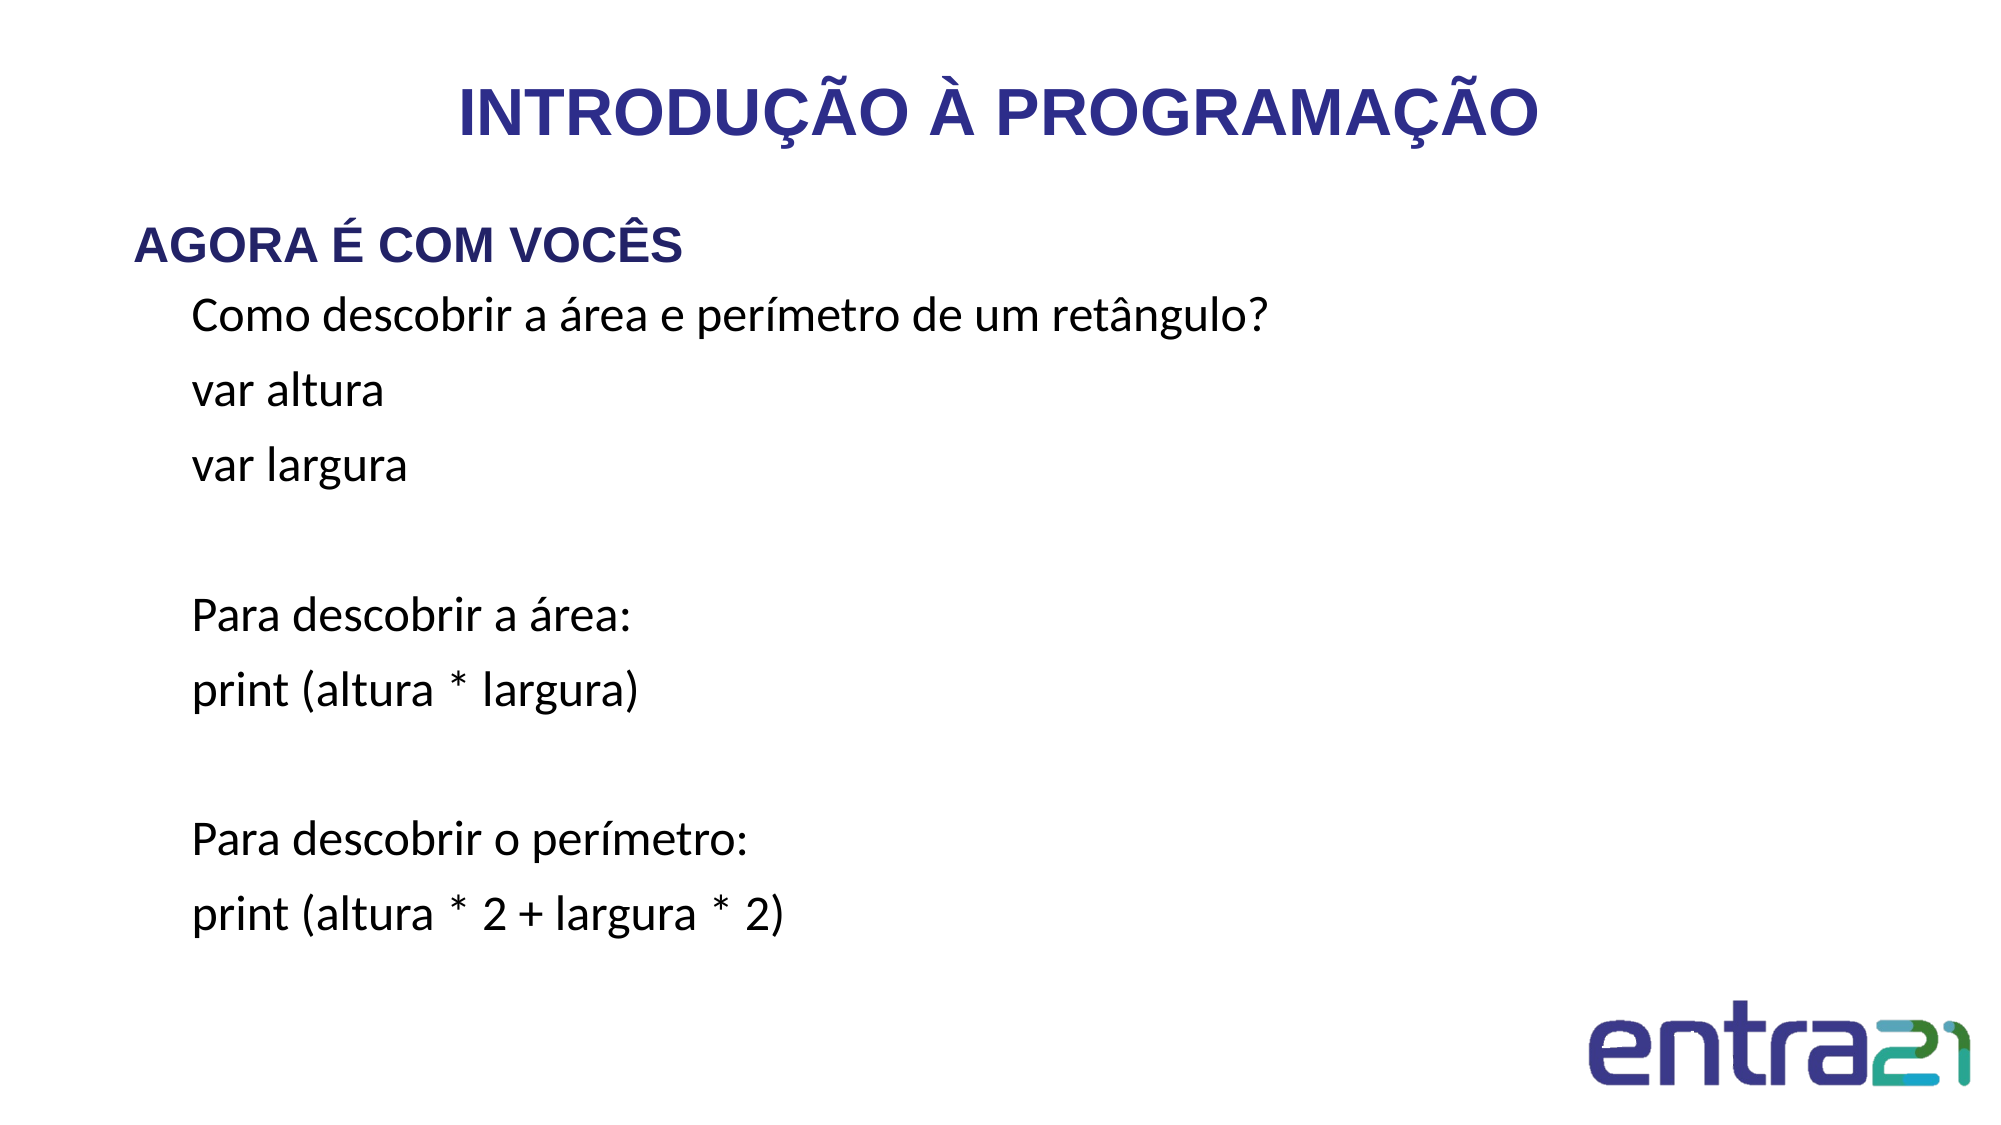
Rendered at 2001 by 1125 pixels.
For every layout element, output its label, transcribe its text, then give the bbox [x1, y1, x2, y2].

text_box Como descobrir a área e perímetro de um retângulo? var altura var largura Para descobrir a área: print (altura * largura) Para descobrir o perímetro: print (altura * 2 + largura * 2) [176, 281, 1750, 1063]
text_box Agora é com vocês [21, 196, 797, 288]
text_box Introdução à Programação [249, 15, 1750, 203]
picture [1587, 997, 1979, 1125]
